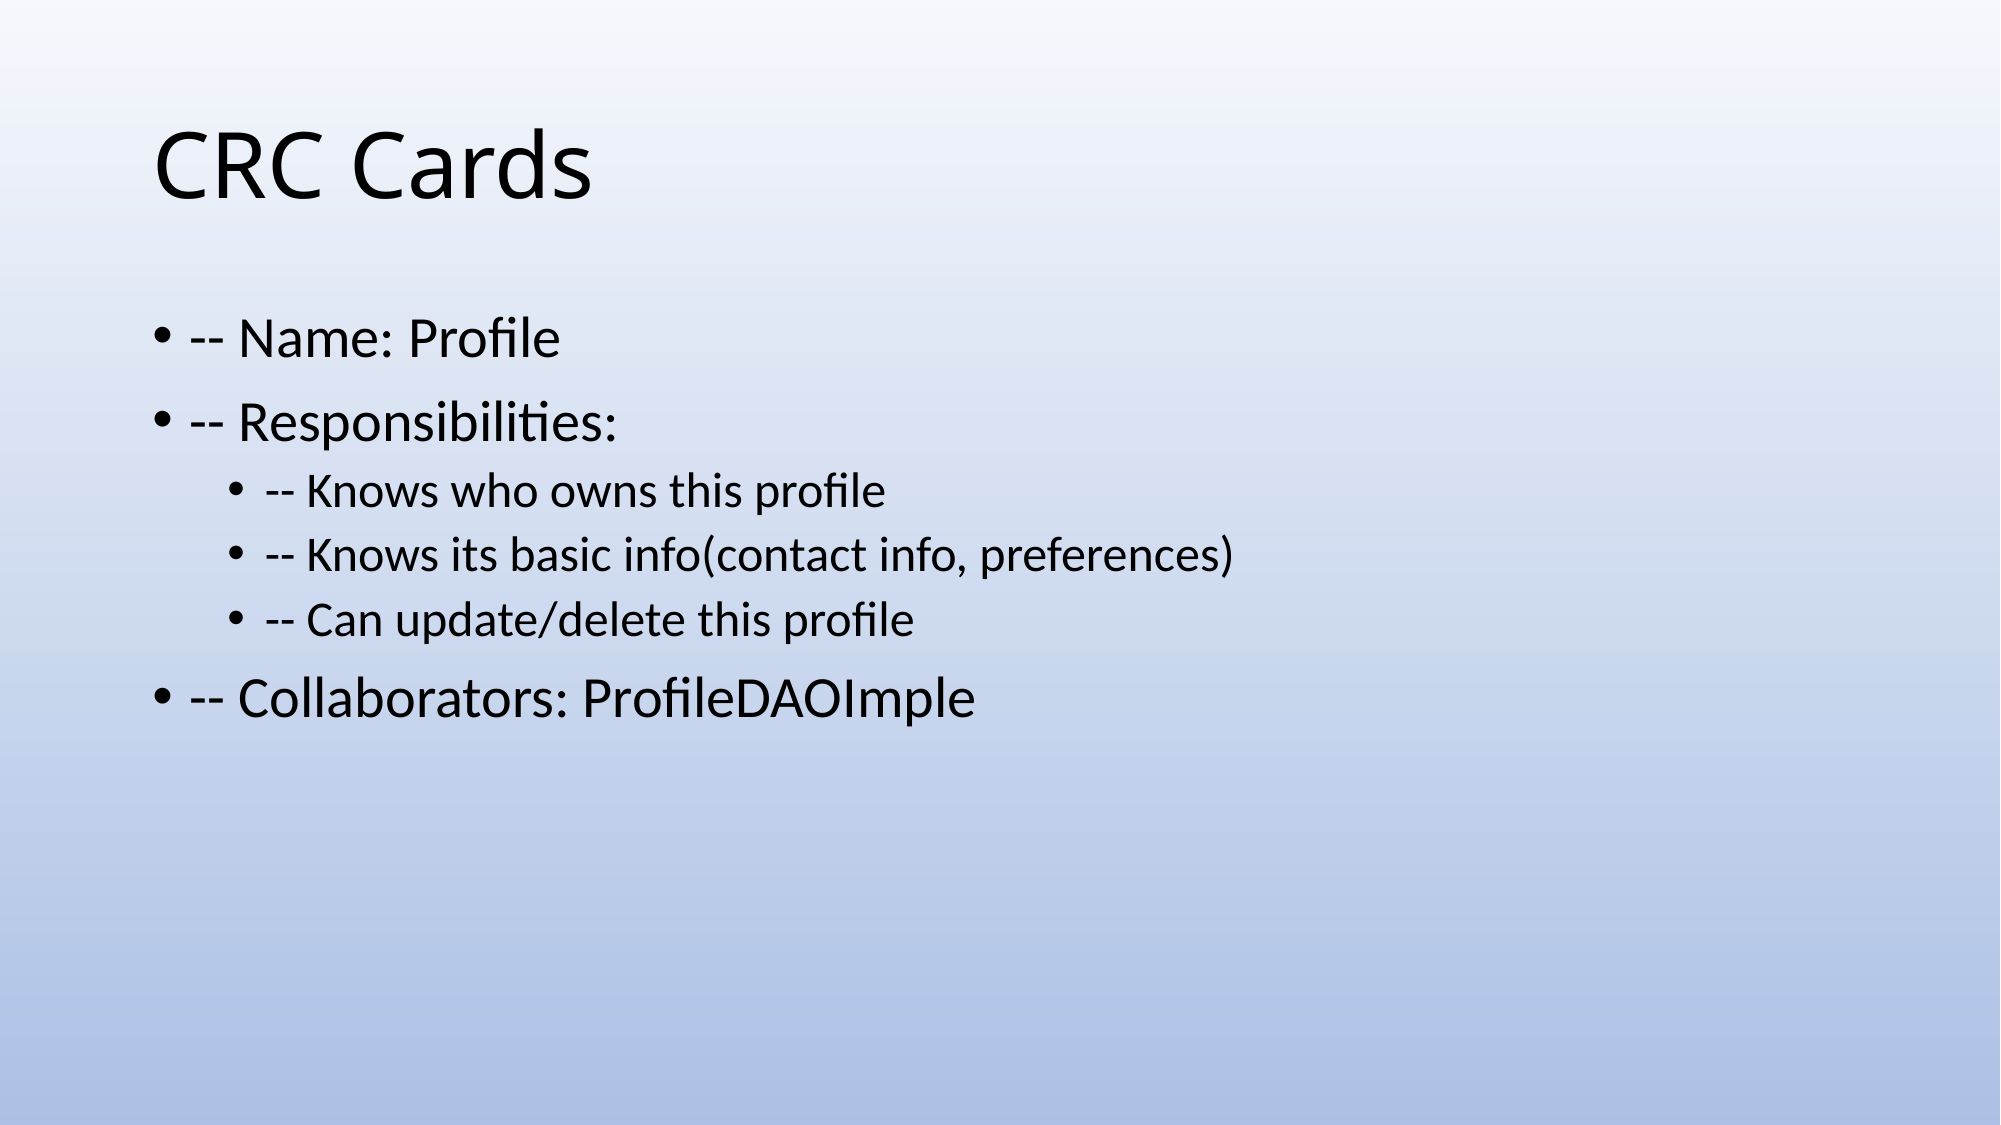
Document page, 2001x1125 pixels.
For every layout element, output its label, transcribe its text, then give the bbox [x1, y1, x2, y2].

list -- Name: Profile -- Responsibilities: -- Knows who owns this profile -- Knows its basic info(contact info, preferences) -- Can update/delete this profile -- Collaborators: ProfileDAOImple [137, 299, 1863, 1014]
title CRC Cards [137, 59, 1863, 278]
